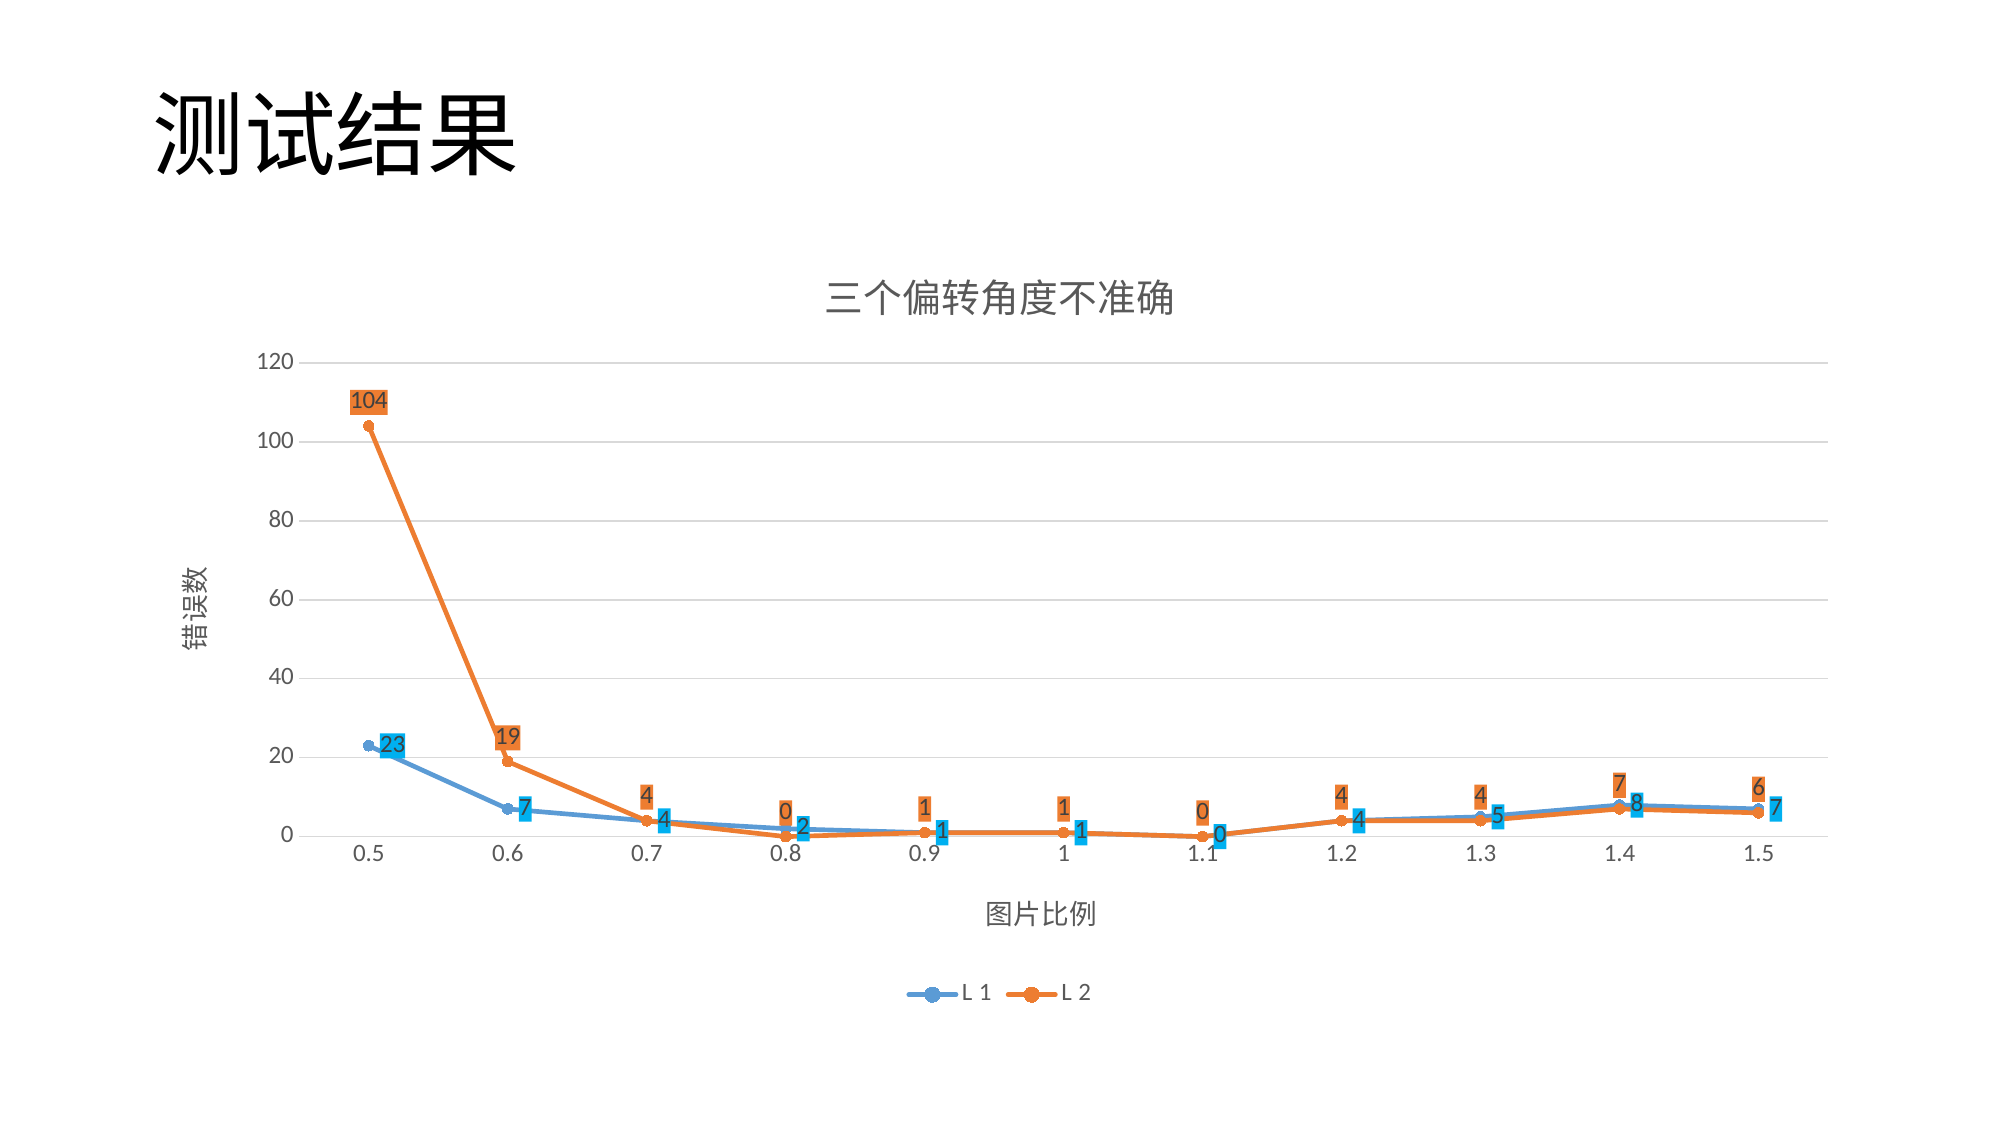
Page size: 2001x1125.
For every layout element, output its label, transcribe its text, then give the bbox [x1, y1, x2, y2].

chart [137, 231, 1863, 1014]
title 测试结果 [137, 59, 1863, 217]
